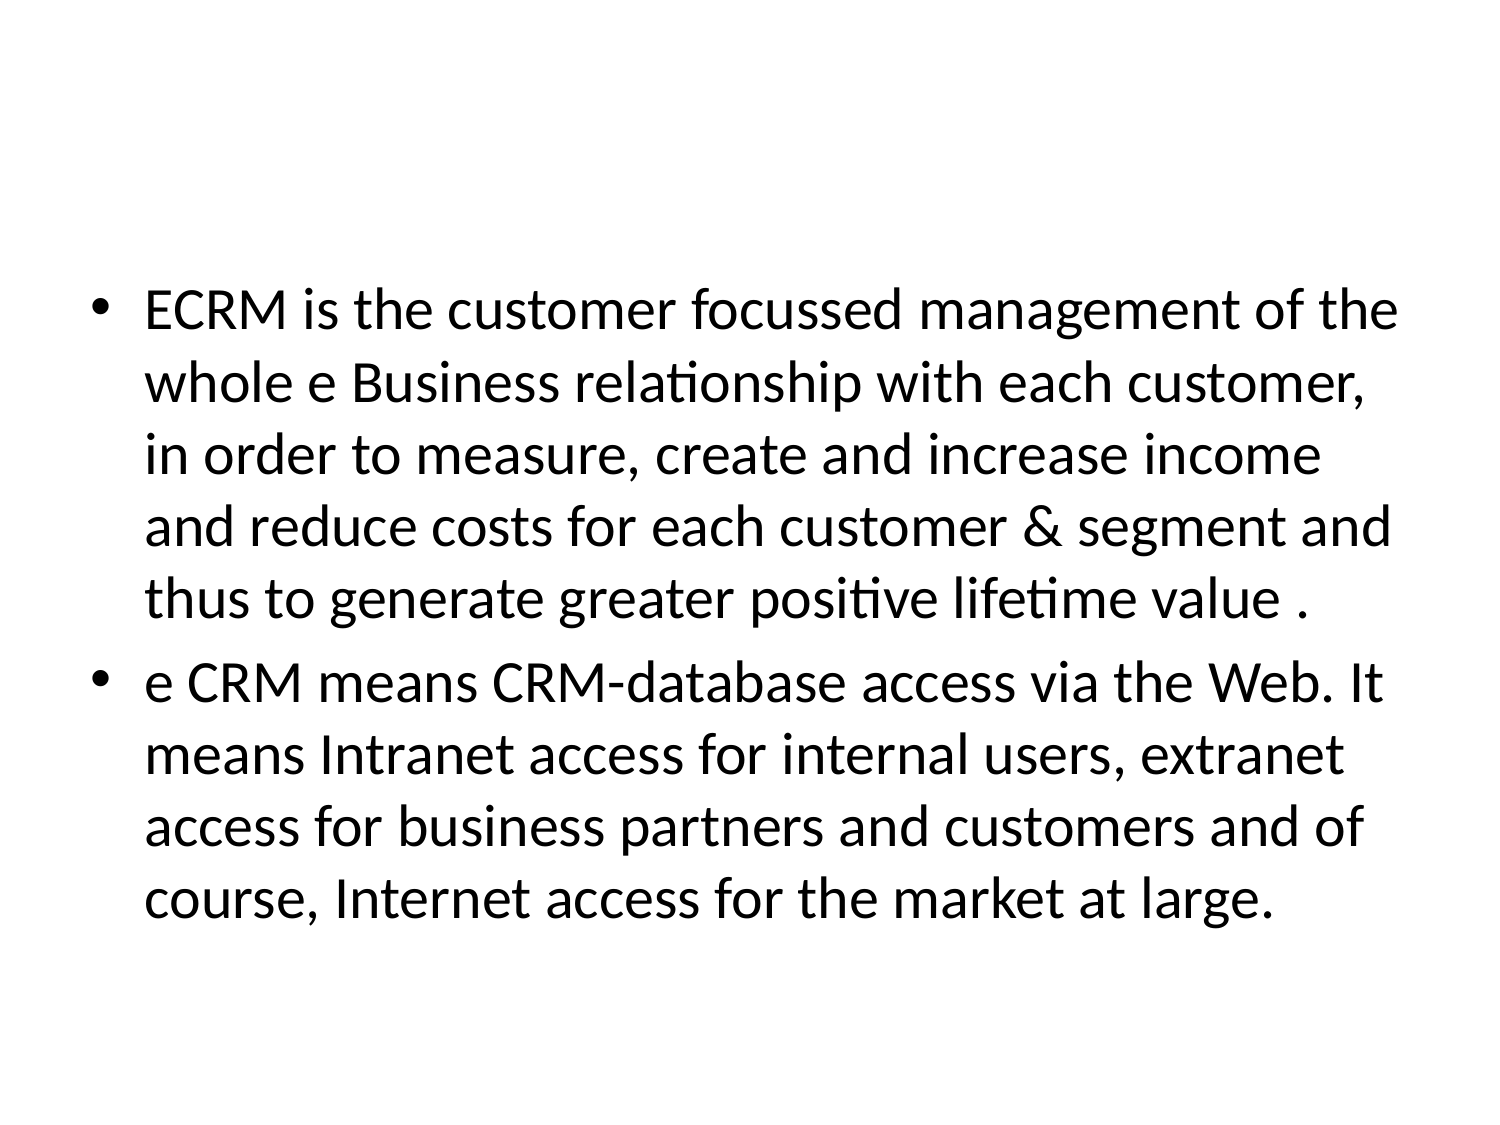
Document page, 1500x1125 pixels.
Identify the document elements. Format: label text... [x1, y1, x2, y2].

list ECRM is the customer focussed management of the whole e Business relationship with each customer, in order to measure, create and increase income and reduce costs for each customer & segment and thus to generate greater positive lifetime value . e CRM means CRM-database access via the Web. It means Intranet access for internal users, extranet access for business partners and customers and of course, Internet access for the market at large. [75, 262, 1425, 1005]
